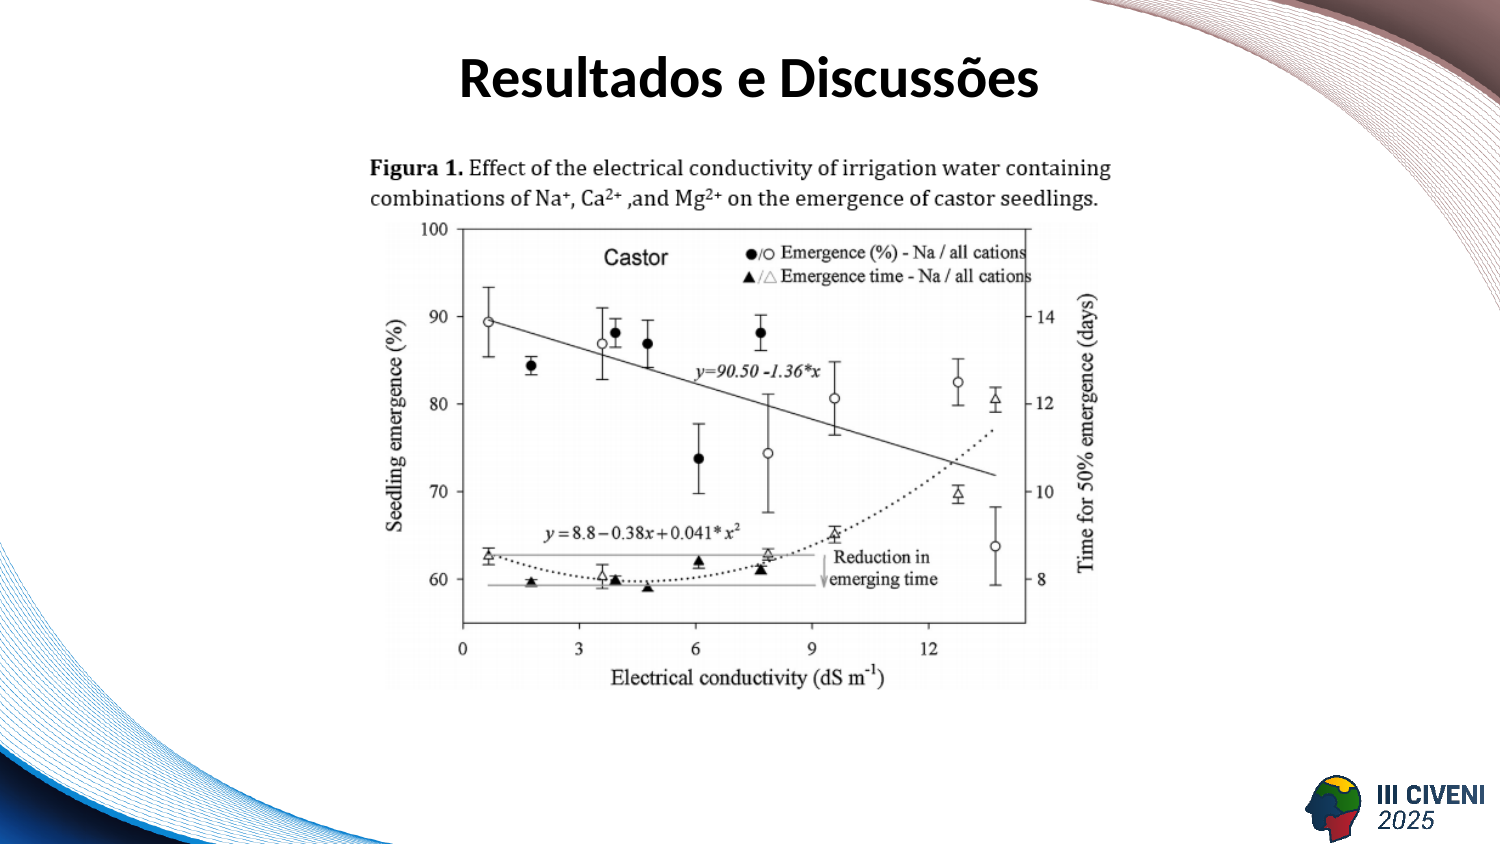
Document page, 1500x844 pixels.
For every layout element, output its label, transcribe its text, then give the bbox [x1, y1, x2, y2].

picture [0, 139, 1128, 844]
picture [1305, 775, 1484, 843]
text_box Resultados e Discussões [413, 31, 1087, 111]
